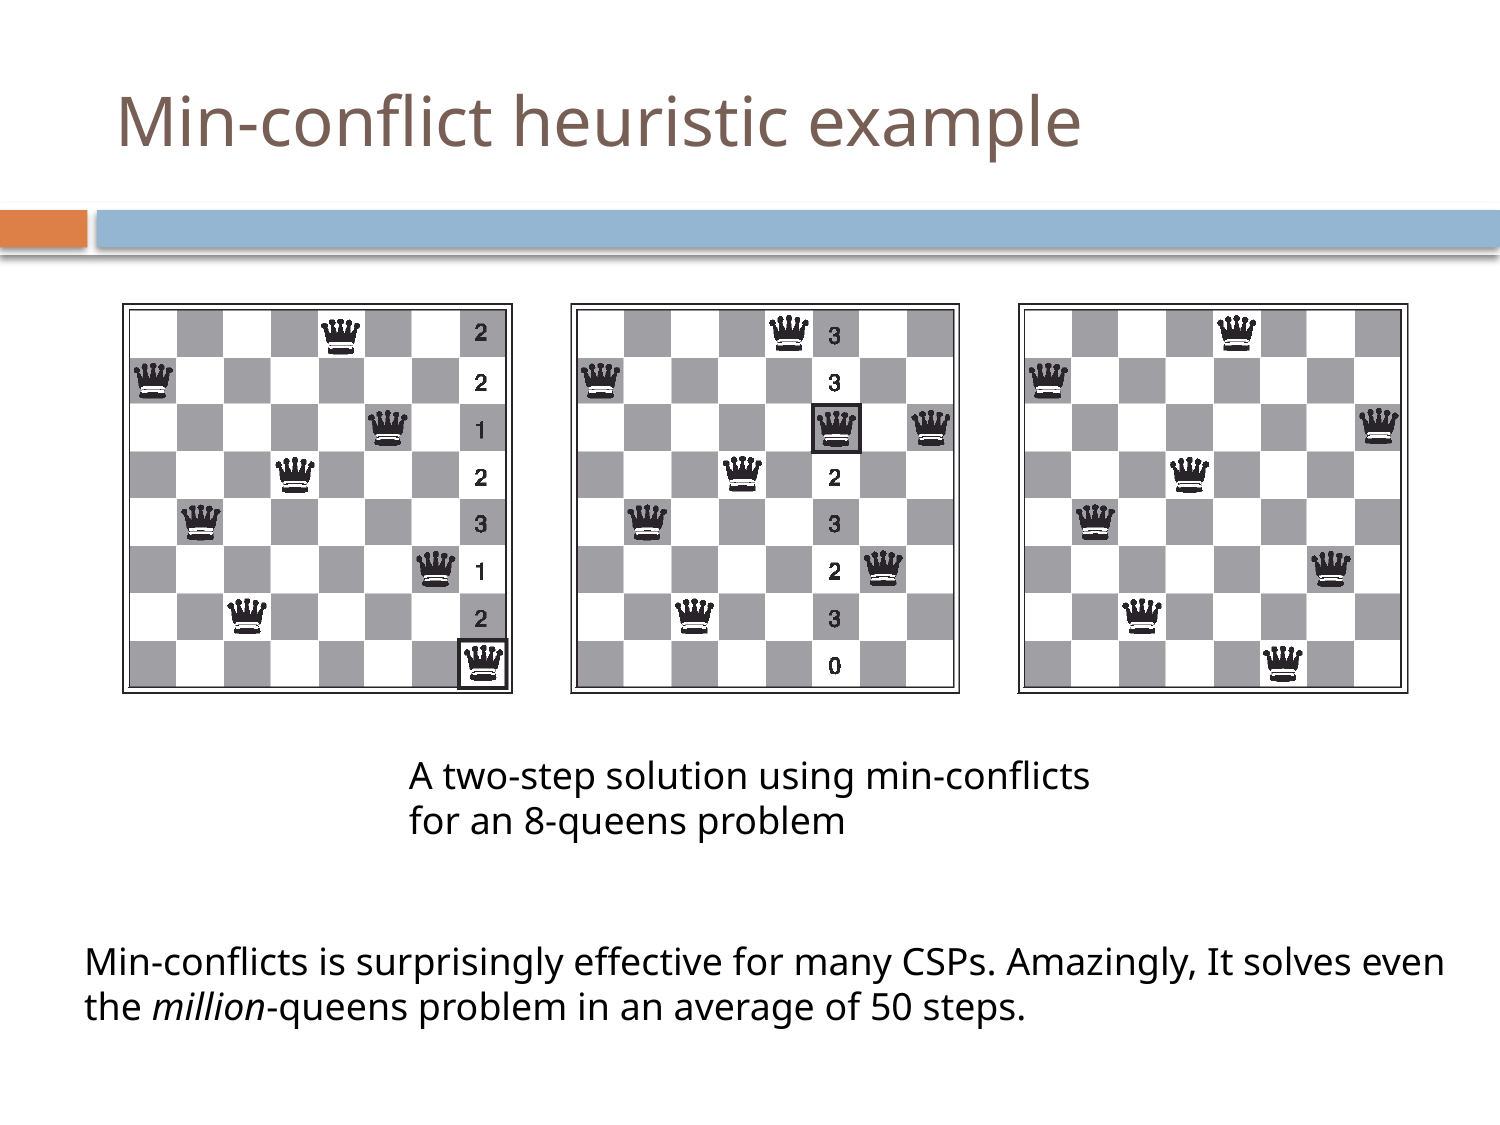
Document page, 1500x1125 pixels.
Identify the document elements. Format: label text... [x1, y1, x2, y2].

picture [112, 297, 1427, 701]
text_box A two-step solution using min-conflicts for an 8-queens problem [394, 744, 1145, 850]
text_box Min-conflicts is surprisingly effective for many CSPs. Amazingly, It solves even the million-queens problem in an average of 50 steps. [69, 930, 1469, 1036]
title Min-conflict heuristic example [100, 37, 1438, 200]
